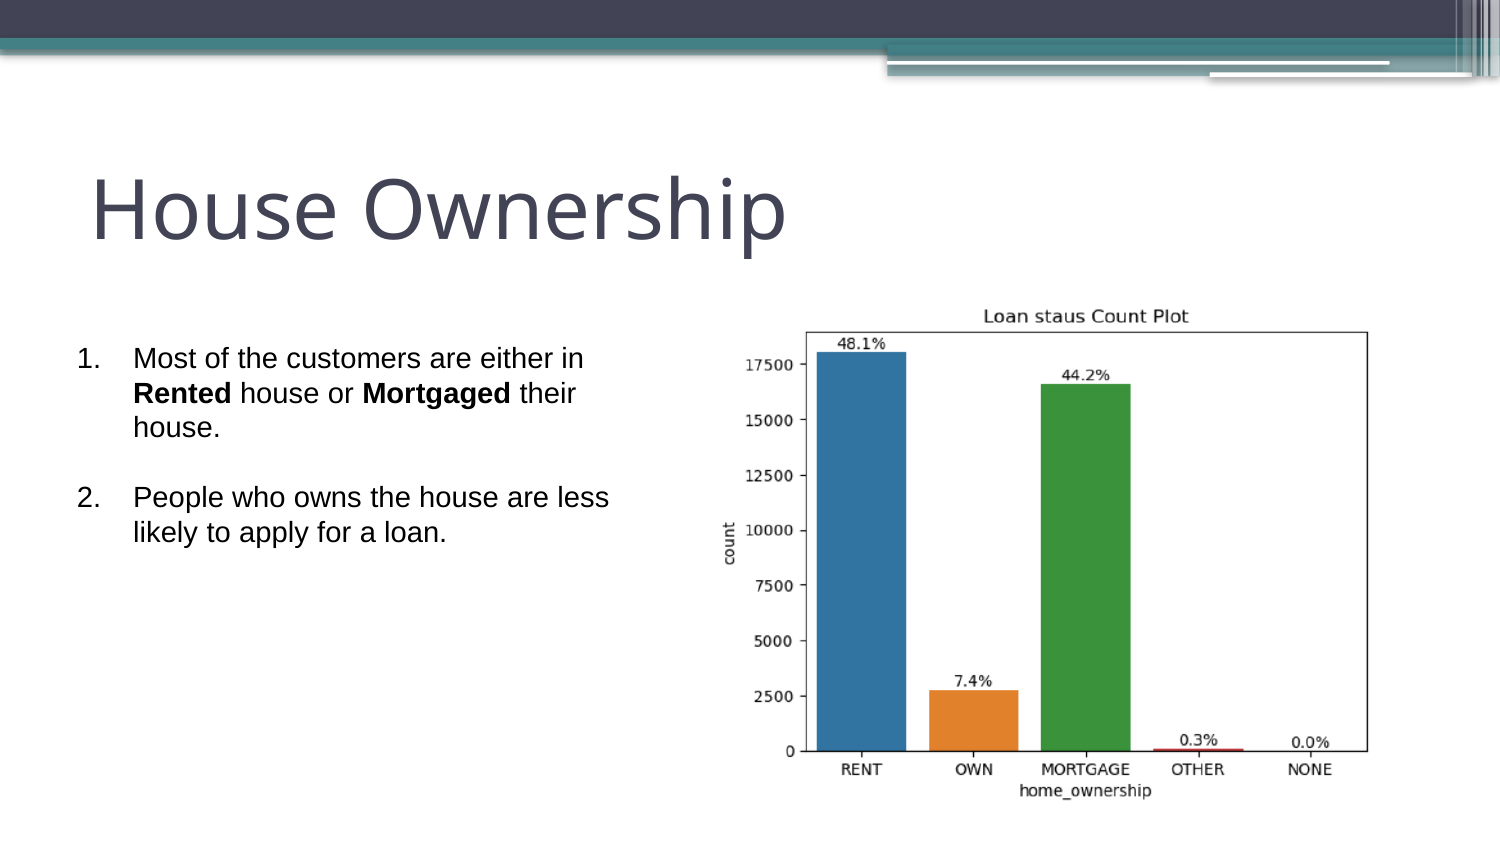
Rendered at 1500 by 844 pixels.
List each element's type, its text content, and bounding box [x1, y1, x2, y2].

title House Ownership [75, 140, 1425, 272]
text_box Most of the customers are either in Rented house or Mortgaged their house. People who owns the house are less likely to apply for a loan. [62, 331, 657, 557]
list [672, 283, 1500, 816]
